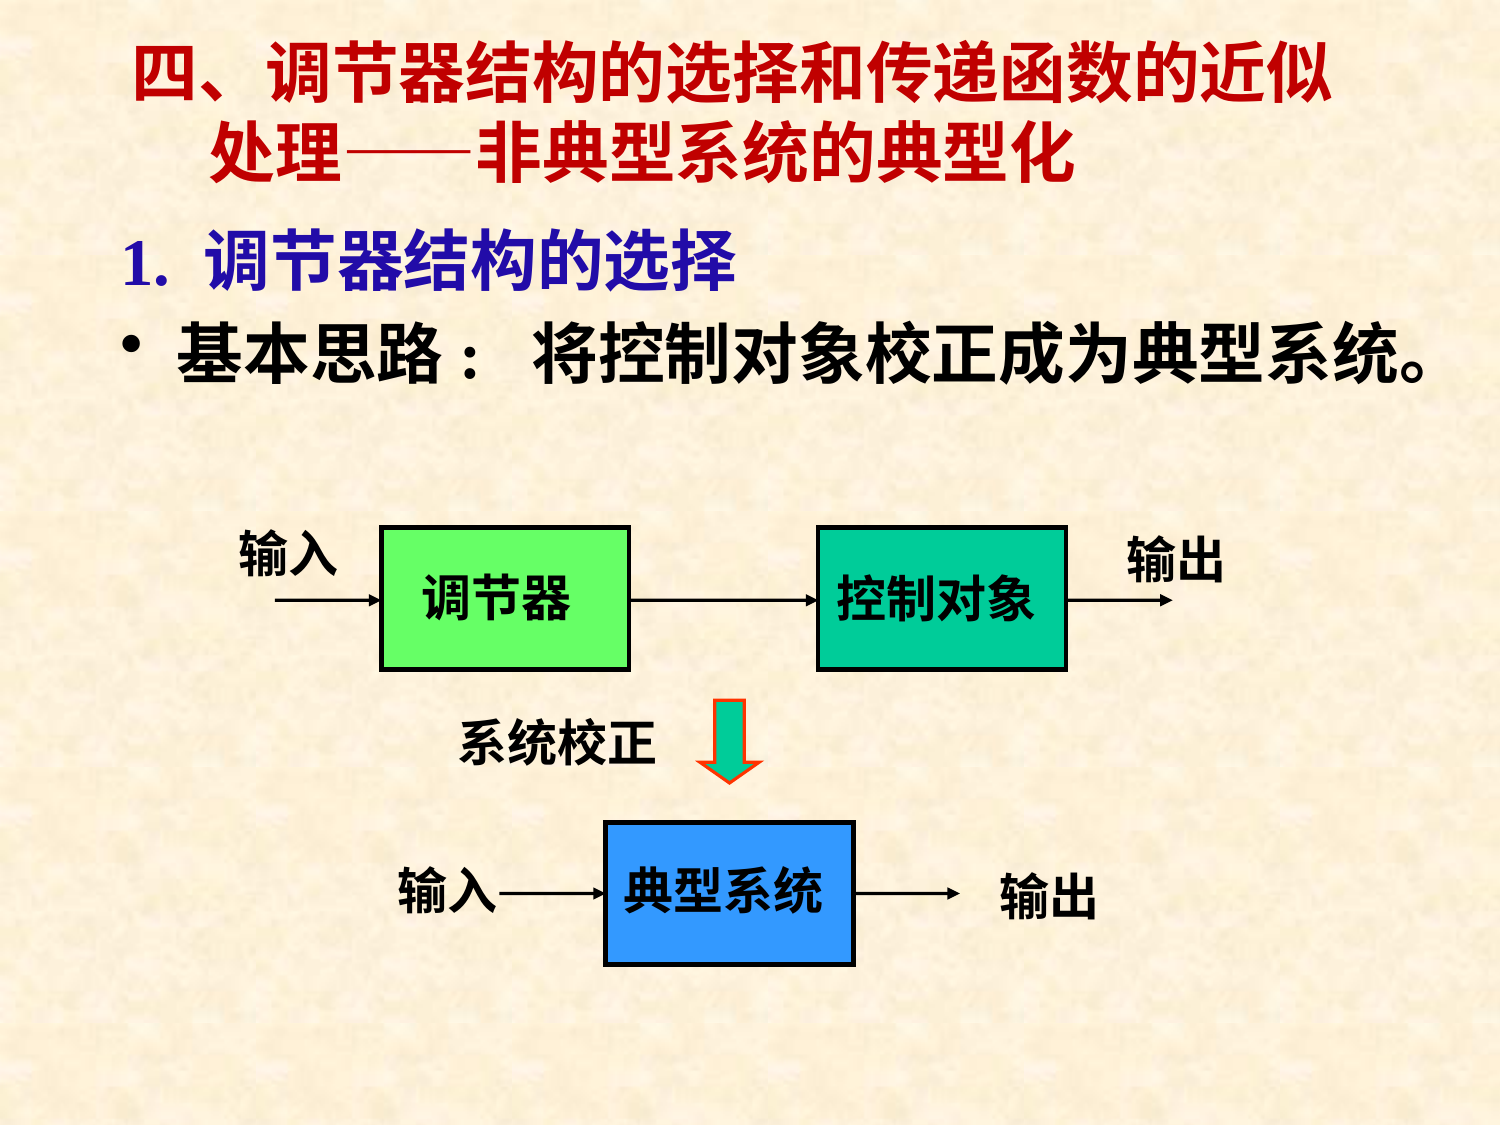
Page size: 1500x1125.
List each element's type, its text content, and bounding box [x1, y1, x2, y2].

text_box 四、调节器结构的选择和传递函数的近似 处理——非典型系统的典型化 [117, 23, 1395, 199]
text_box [222, 515, 1243, 670]
picture [0, 0, 1500, 1125]
list 1. 调节器结构的选择 基本思路: 将控制对象校正成为典型系统。 [105, 210, 1453, 424]
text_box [380, 822, 1116, 965]
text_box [440, 699, 760, 784]
